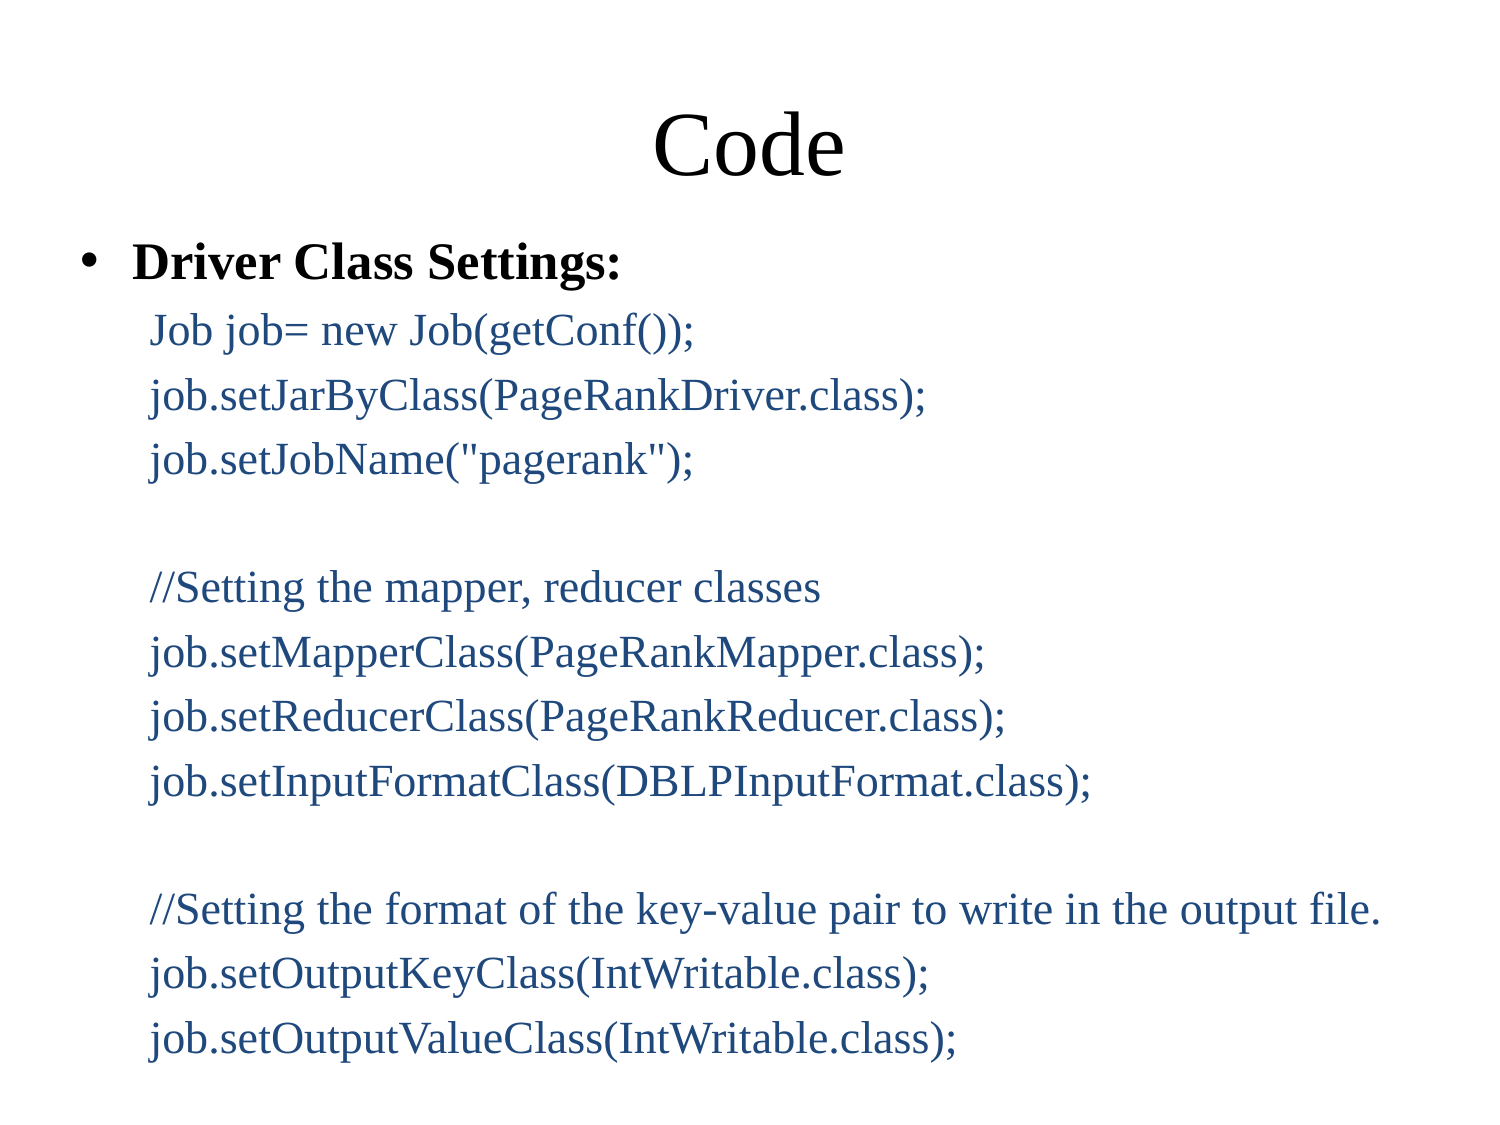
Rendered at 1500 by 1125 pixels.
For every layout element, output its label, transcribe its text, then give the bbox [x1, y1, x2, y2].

list Driver Class Settings: Job job= new Job(getConf()); job.setJarByClass(PageRankDriver.class); job.setJobName("pagerank"); //Setting the mapper, reducer classes job.setMapperClass(PageRankMapper.class); job.setReducerClass(PageRankReducer.class); job.setInputFormatClass(DBLPInputFormat.class); //Setting the format of the key-value pair to write in the output file. job.setOutputKeyClass(IntWritable.class); job.setOutputValueClass(IntWritable.class); [64, 219, 1415, 1106]
title Code [75, 45, 1425, 233]
